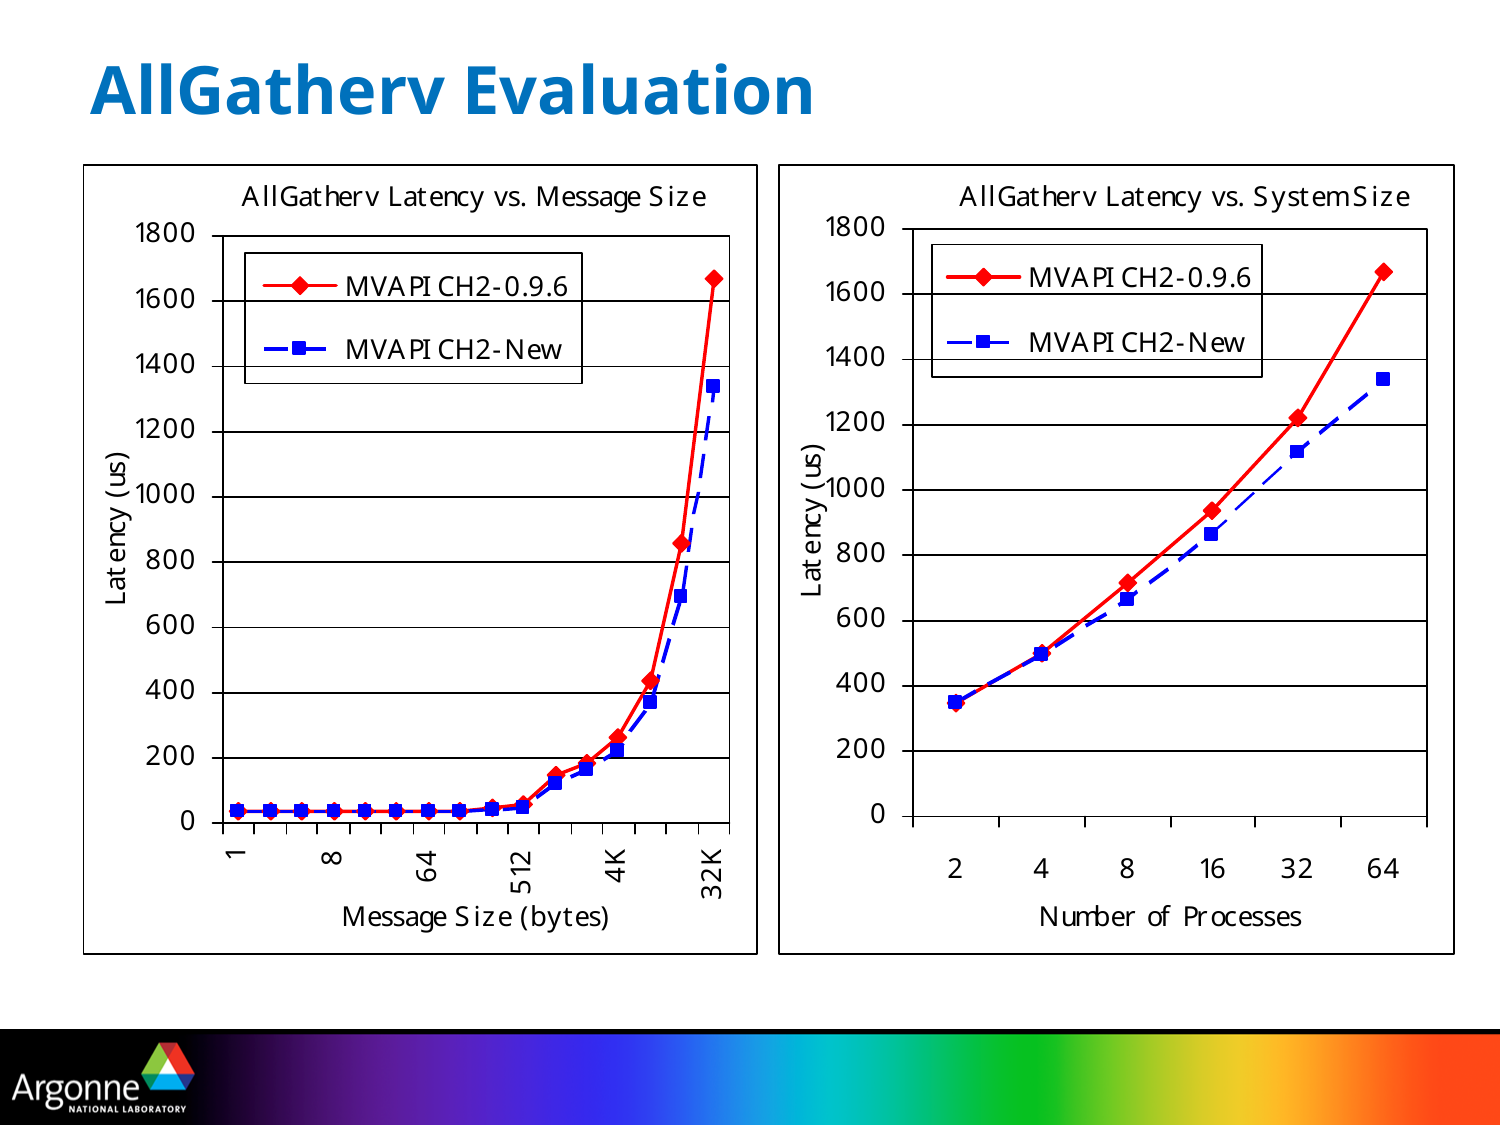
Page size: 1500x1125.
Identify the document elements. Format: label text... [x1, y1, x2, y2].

title AllGatherv Evaluation [75, 24, 1425, 150]
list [770, 156, 1465, 963]
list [74, 156, 768, 963]
picture [0, 1029, 1500, 1125]
